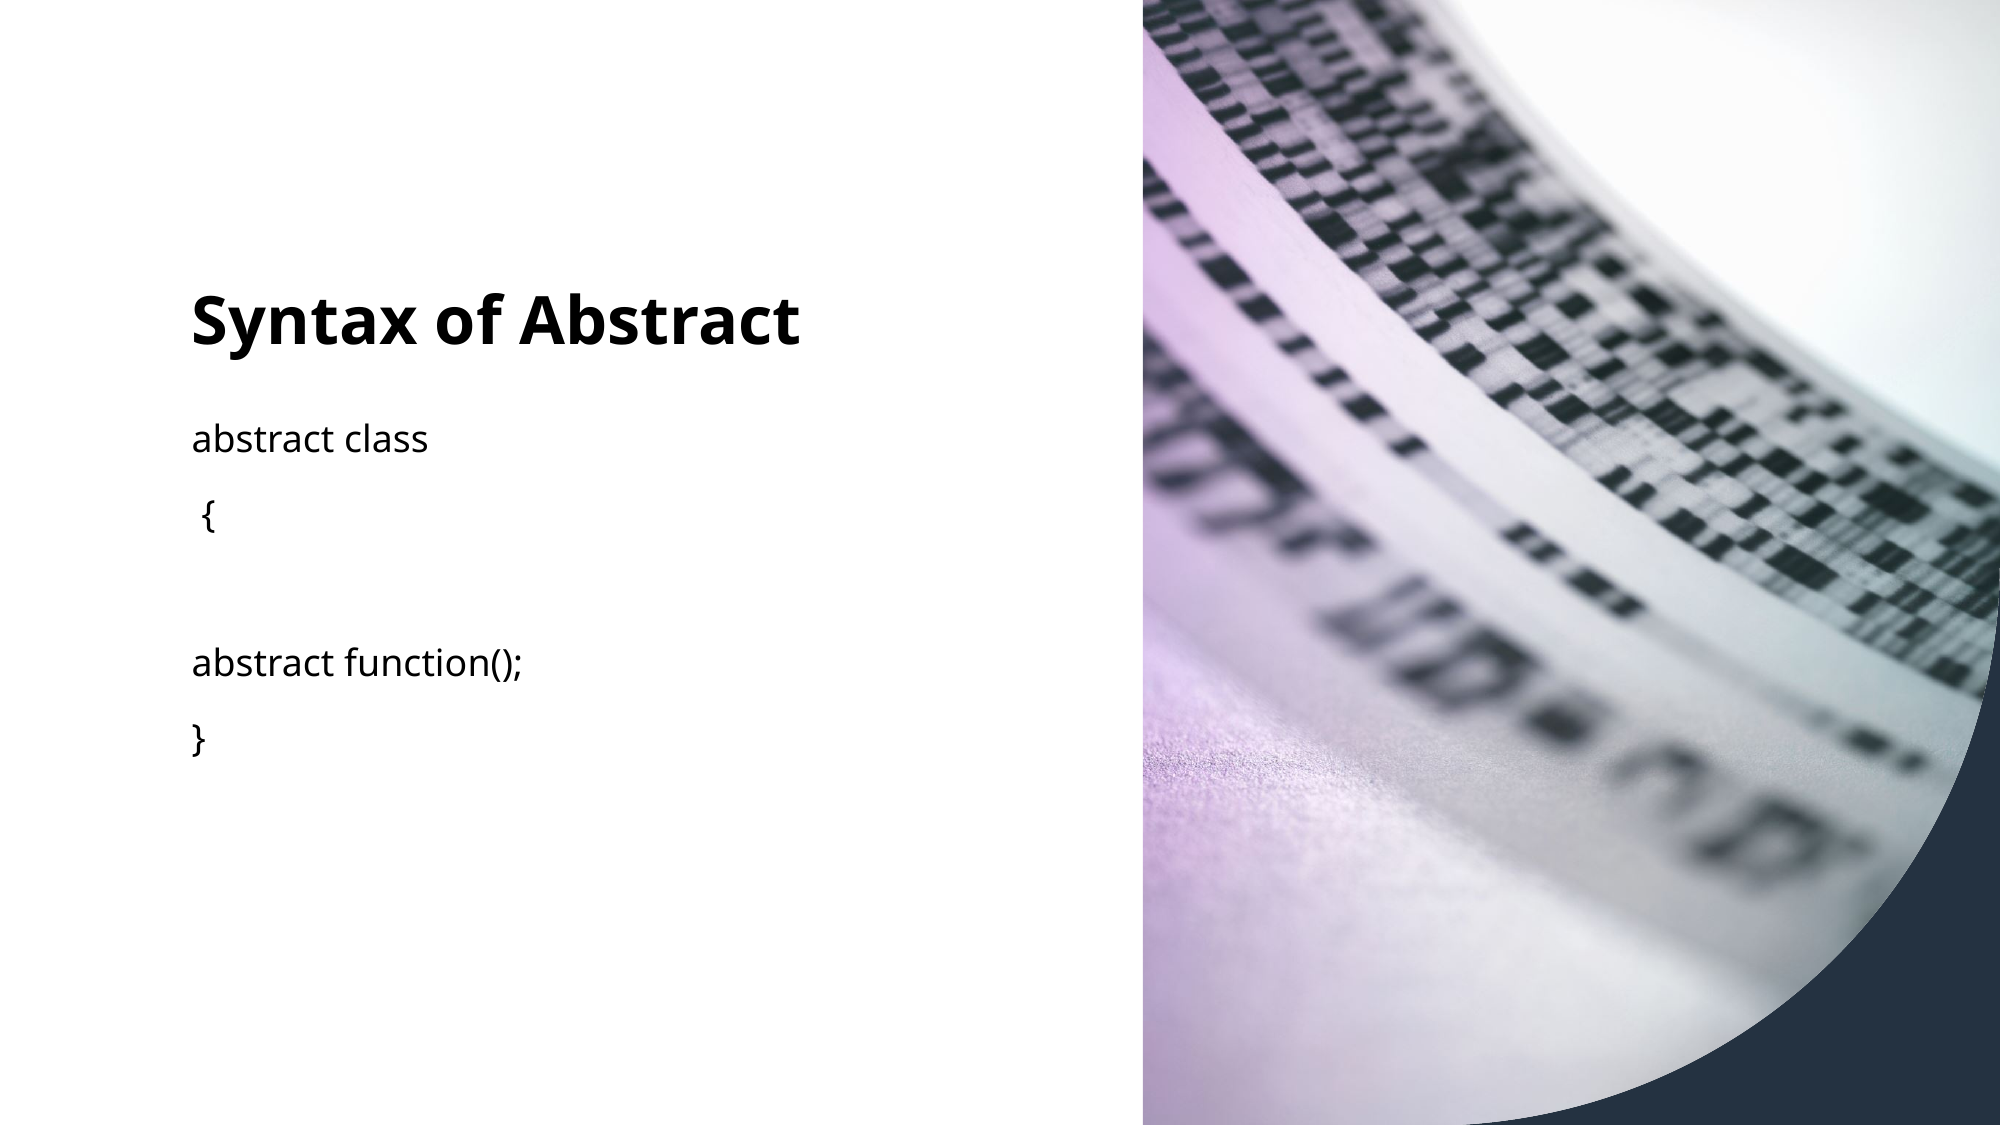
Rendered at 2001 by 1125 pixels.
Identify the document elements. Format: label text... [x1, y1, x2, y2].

text_box [0, 0, 1142, 1125]
list abstract class { abstract function(); } [176, 398, 974, 975]
title Syntax of Abstract [176, 118, 974, 366]
picture [1142, 0, 2000, 1125]
